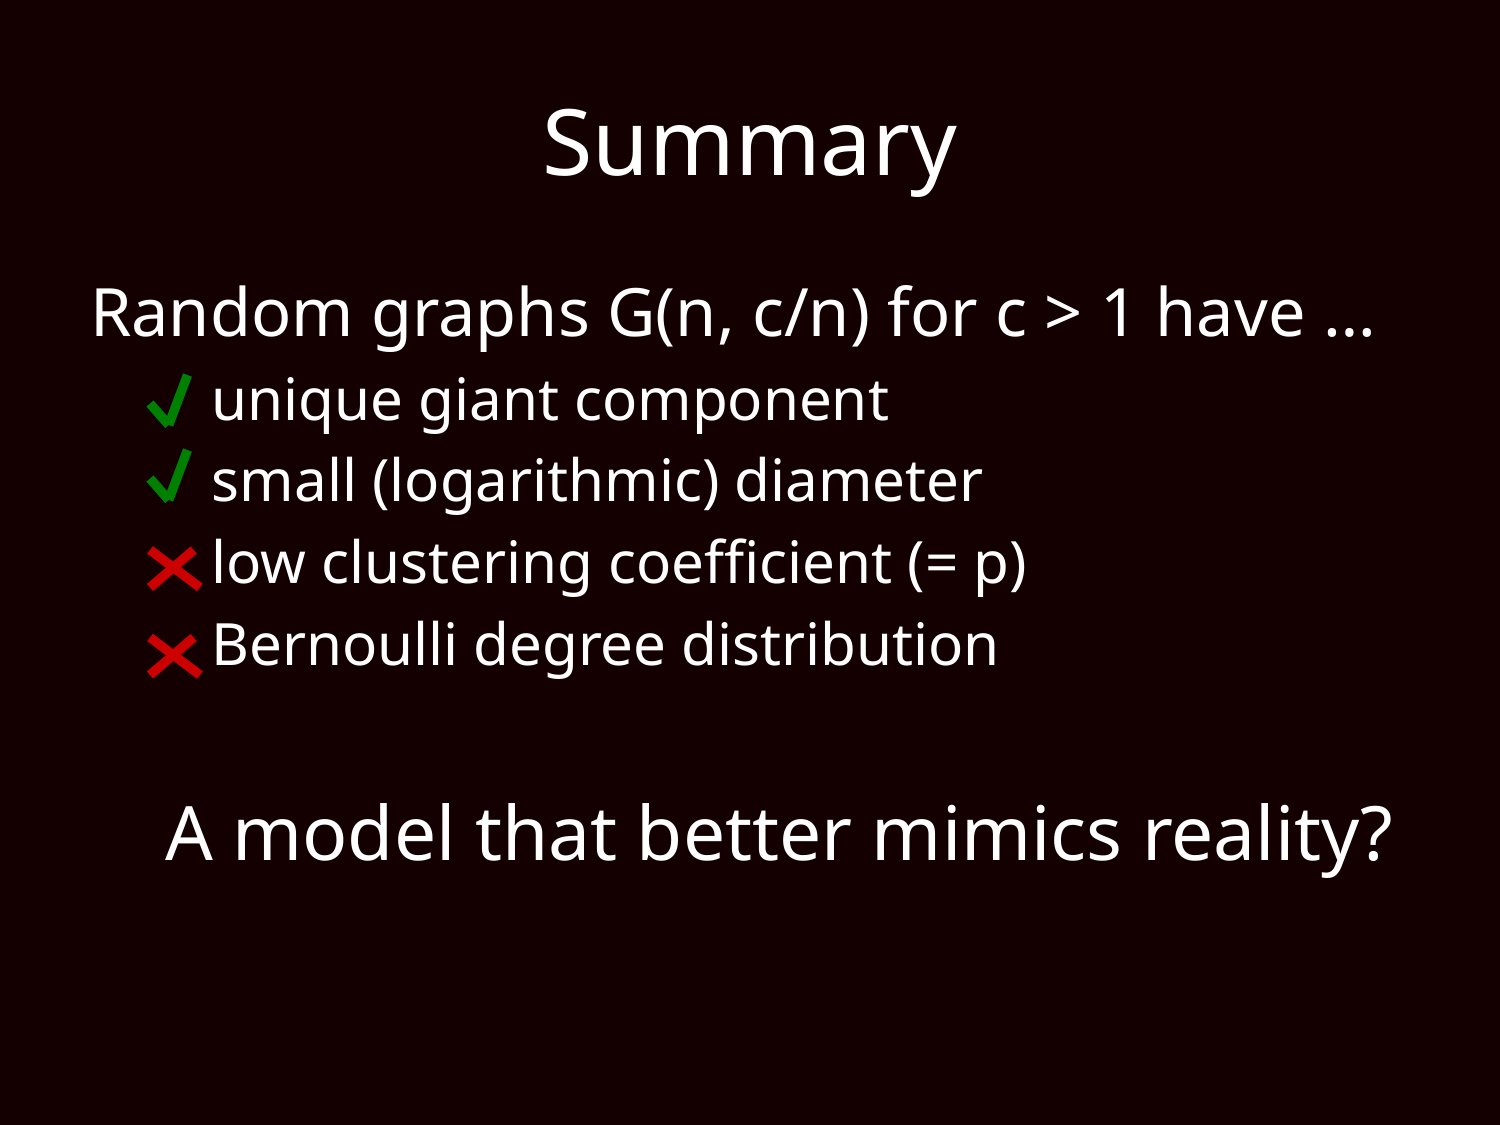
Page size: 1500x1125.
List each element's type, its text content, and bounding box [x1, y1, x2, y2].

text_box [149, 449, 188, 501]
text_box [149, 637, 201, 676]
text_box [149, 549, 201, 588]
list Random graphs G(n, c/n) for c > 1 have … unique giant component small (logarithmic) diameter low clustering coefficient (= p) Bernoulli degree distribution A model that better mimics reality? [75, 262, 1425, 1005]
title Summary [75, 45, 1425, 233]
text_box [149, 374, 188, 426]
